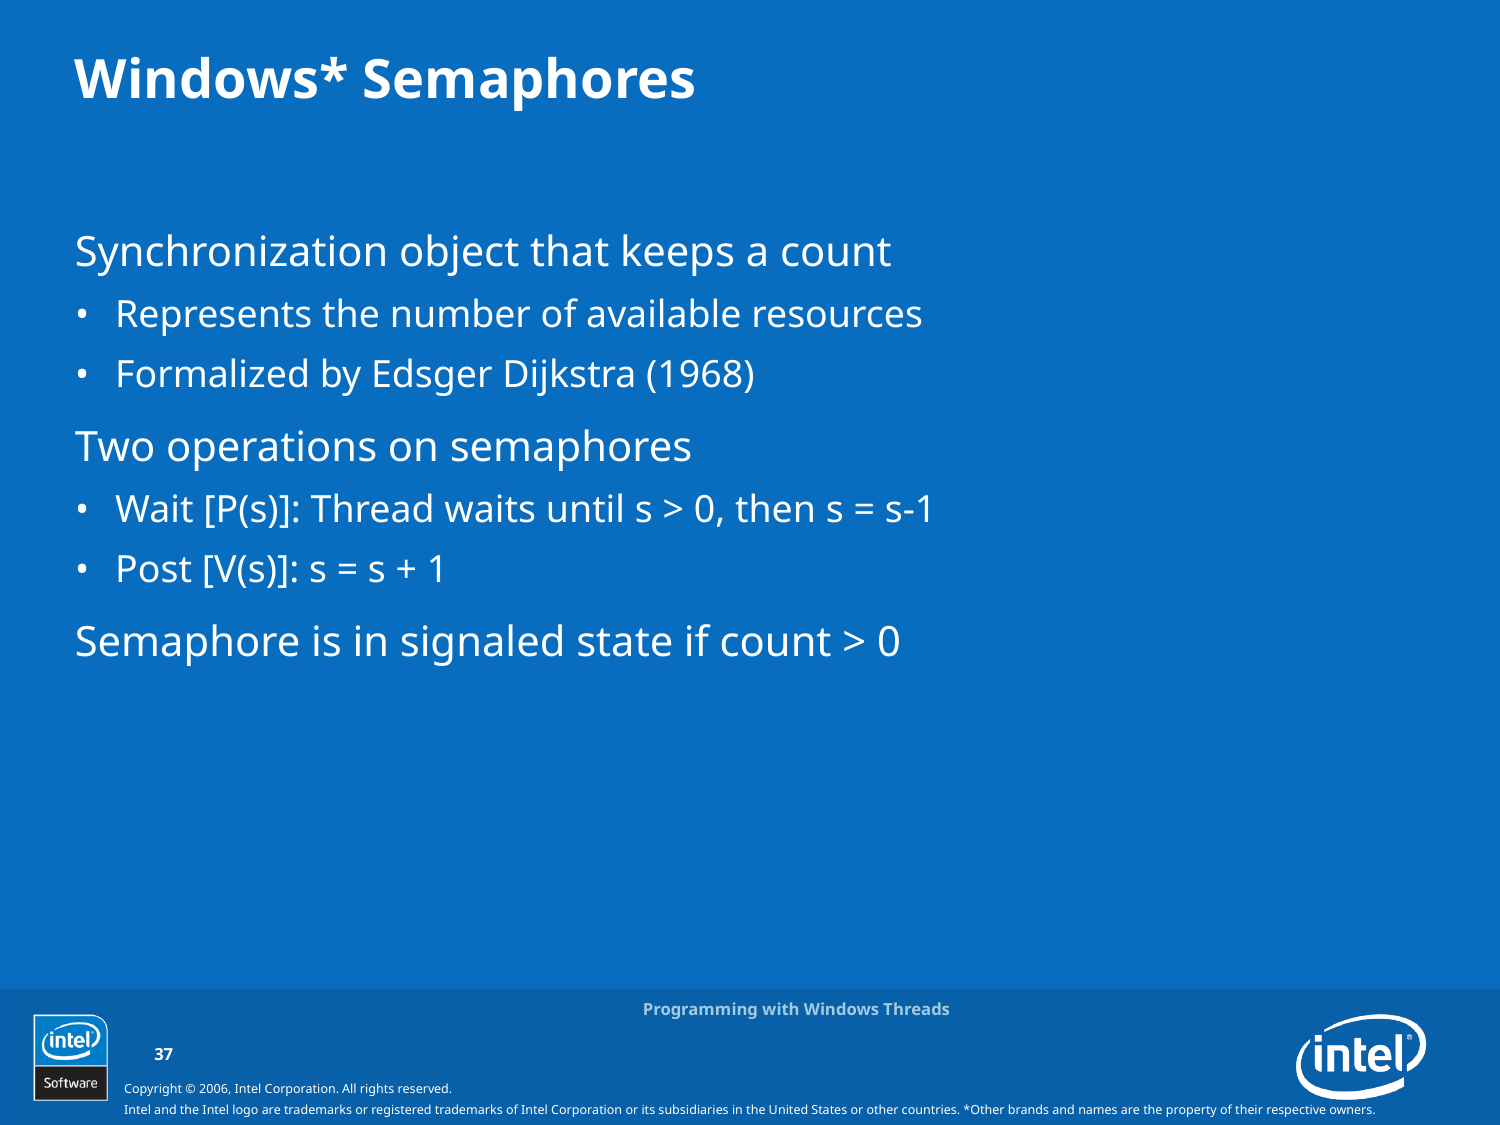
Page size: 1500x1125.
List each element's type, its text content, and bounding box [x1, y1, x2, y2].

picture [1294, 1013, 1428, 1102]
footer Programming with Windows Threads [496, 983, 1098, 1035]
list Synchronization object that keeps a count Represents the number of available resources Formalized by Edsger Dijkstra (1968) Two operations on semaphores Wait [P(s)]: Thread waits until s > 0, then s = s-1 Post [V(s)]: s = s + 1 Semaphore is in signaled state if count > 0 [74, 224, 1427, 938]
picture [33, 1014, 108, 1101]
slide_number 37 [154, 1016, 223, 1068]
title Windows* Semaphores [74, 44, 1427, 191]
